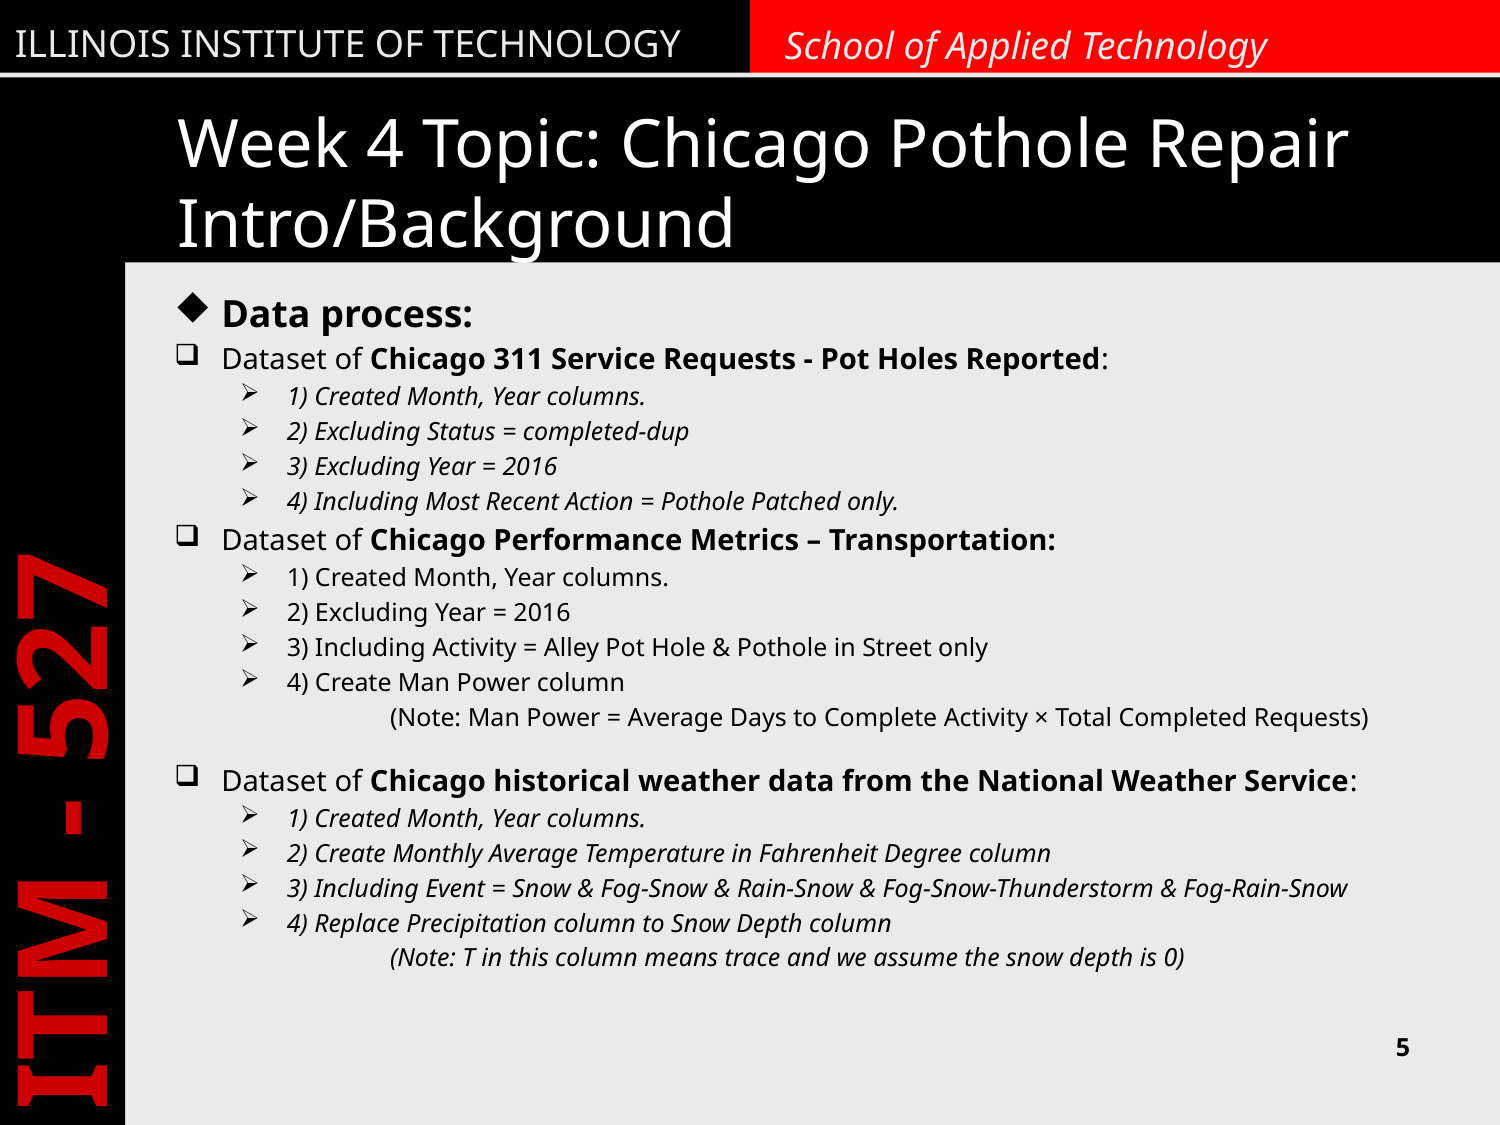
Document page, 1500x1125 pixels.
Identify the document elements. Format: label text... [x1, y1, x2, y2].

list Data process: Dataset of Chicago 311 Service Requests - Pot Holes Reported: 1) Created Month, Year columns. 2) Excluding Status = completed-dup 3) Excluding Year = 2016 4) Including Most Recent Action = Pothole Patched only. Dataset of Chicago Performance Metrics – Transportation: 1) Created Month, Year columns. 2) Excluding Year = 2016 3) Including Activity = Alley Pot Hole & Pothole in Street only 4) Create Man Power column (Note: Man Power = Average Days to Complete Activity × Total Completed Requests) Dataset of Chicago historical weather data from the National Weather Service: 1) Created Month, Year columns. 2) Create Monthly Average Temperature in Fahrenheit Degree column 3) Including Event = Snow & Fog-Snow & Rain-Snow & Fog-Snow-Thunderstorm & Fog-Rain-Snow 4) Replace Precipitation column to Snow Depth column (Note: T in this column means trace and we assume the snow depth is 0) [149, 282, 1438, 1013]
slide_number 5 [1074, 1024, 1426, 1103]
title Week 4 Topic: Chicago Pothole Repair Intro/Background [162, 87, 1426, 276]
